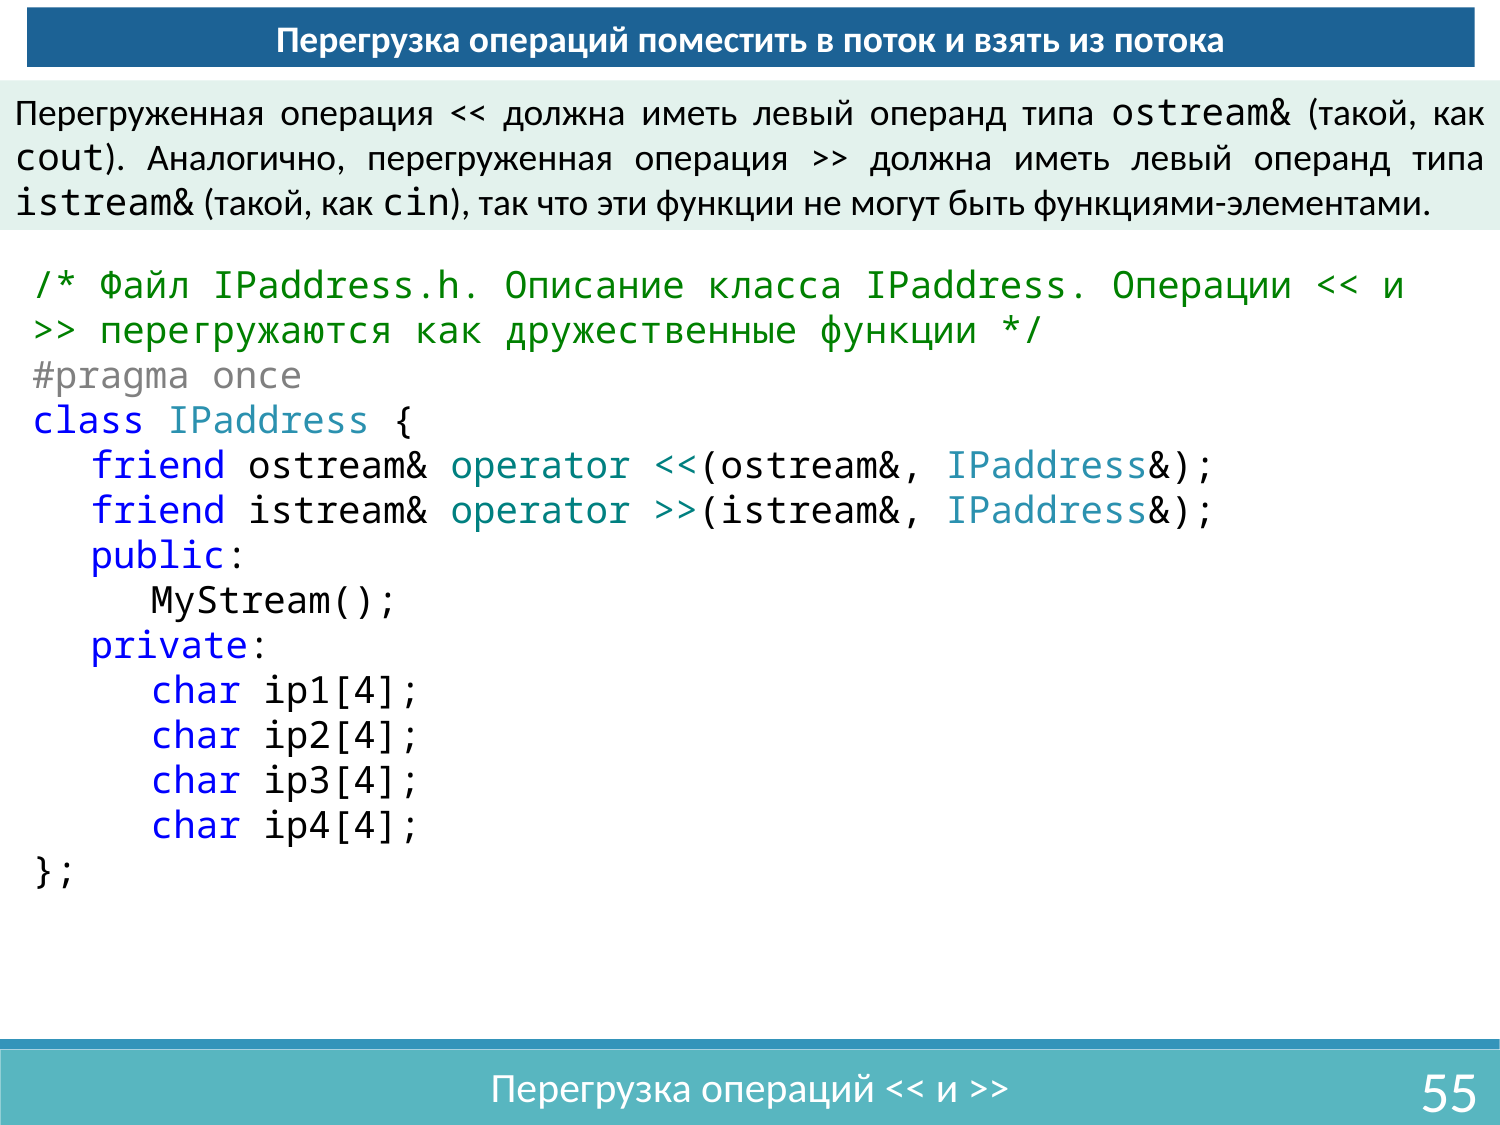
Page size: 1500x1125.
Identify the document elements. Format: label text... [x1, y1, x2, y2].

text_box Перегруженная операция << должна иметь левый операнд типа ostream& (такой, как cout). Аналогично, перегруженная операция >> должна иметь левый операнд типа istream& (такой, как cin), так что эти функции не могут быть функциями-элементами. [0, 80, 1500, 230]
text_box /* Файл IPaddress.h. Описание класса IPaddress. Операции << и >> перегружаются как дружественные функции */ #pragma once class IPaddress { friend ostream& operator <<(ostream&, IPaddress&); friend istream& operator >>(istream&, IPaddress&); public: MyStream(); private: char ip1[4]; char ip2[4]; char ip3[4]; char ip4[4]; }; [17, 260, 1438, 891]
text_box Перегрузка операций << и >> [454, 1060, 1046, 1111]
slide_number 55 [1332, 1059, 1495, 1120]
text_box Перегрузка операций поместить в поток и взять из потока [27, 7, 1475, 67]
